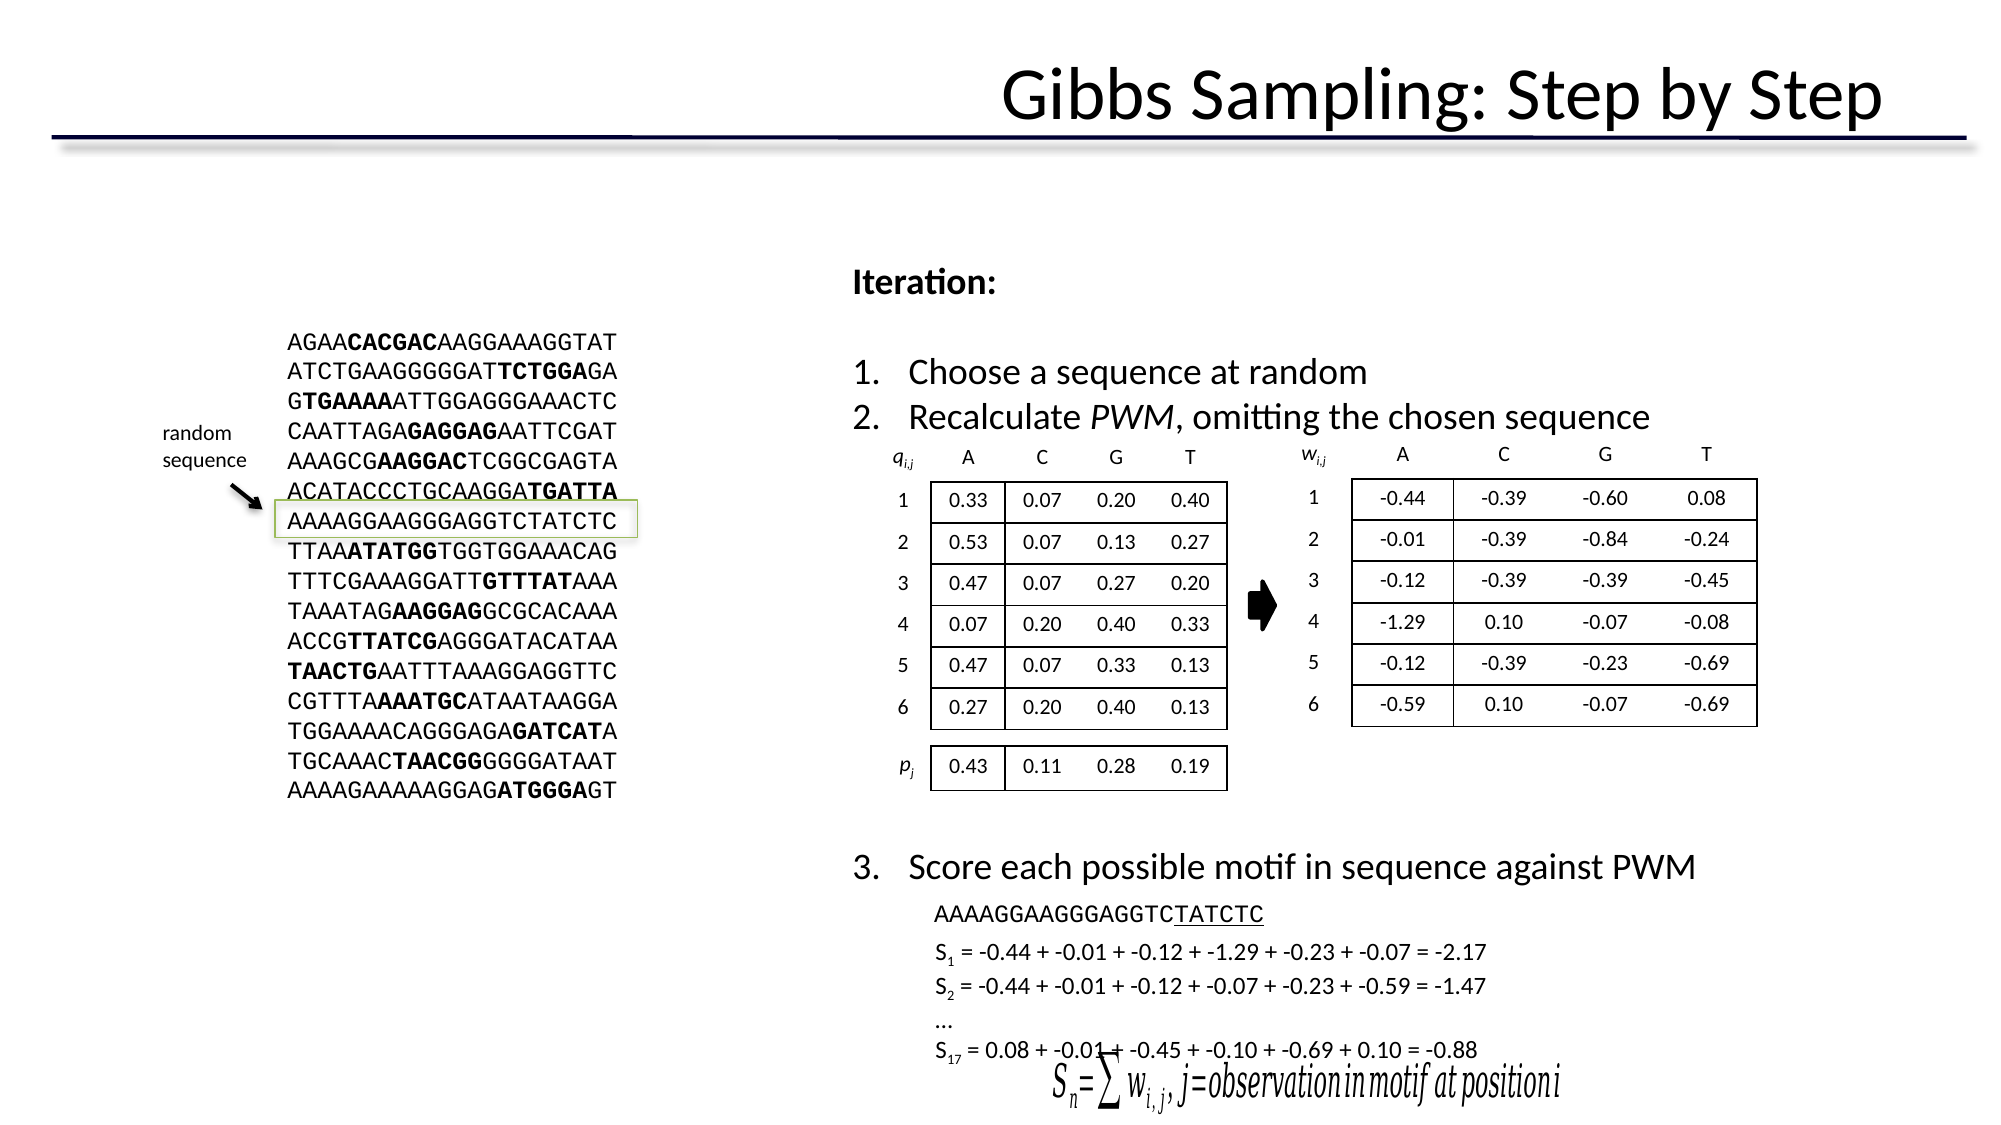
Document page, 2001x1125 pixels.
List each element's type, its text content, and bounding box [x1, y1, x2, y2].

table_cell 0.43 [932, 747, 1004, 790]
table_cell -0.23 [1555, 645, 1656, 684]
table_cell 0.13 [1079, 524, 1153, 563]
table_cell -0.69 [1656, 645, 1756, 684]
table_cell 0.13 [1153, 648, 1226, 687]
table_cell -0.39 [1454, 645, 1555, 684]
table_cell 0.33 [1153, 606, 1226, 646]
table_cell 0.47 [932, 648, 1004, 687]
table_cell -0.24 [1656, 521, 1756, 560]
text_box [1247, 579, 1275, 632]
table_cell 1 [1275, 479, 1351, 520]
text_box AGAACACGACAAGGAAAGGTAT ATCTGAAGGGGGATTCTGGAGA GTGAAAAATTGGAGGGAAACTC CAATTAGAGAGGAGAATTCGAT AAAGCGAAGGACTCGGCGAGTA ACATACCCTGCAAGGATGATTA AAAAGGAAGGGAGGTCTATCTC TTAAATATGGTGGTGGAAACAG TTTCGAAAGGATTGTTTATAAA TAAATAGAAGGAGGCGCACAAA ACCGTTATCGAGGGATACATAA TAACTGAATTTAAAGGAGGTTC CGTTTAAAATGCATAATAAGGA TGGAAAACAGGGAGAGATCATA TGCAAACTAACGGGGGGATAAT AAAAGAAAAAGGAGATGGGAGT [287, 546, 625, 805]
table_cell -0.12 [1353, 562, 1453, 602]
table_cell 0.19 [1153, 747, 1226, 790]
table_cell 0.33 [932, 483, 1004, 522]
table_cell 0.20 [1079, 483, 1153, 522]
table_cell -0.39 [1454, 480, 1555, 519]
table_header G [1079, 437, 1153, 481]
table_cell -0.07 [1555, 686, 1656, 726]
table_cell 0.33 [1079, 648, 1153, 687]
table_cell 0.28 [1079, 747, 1153, 790]
table_header [1153, 704, 1227, 745]
table_cell 4 [1275, 603, 1351, 644]
table_cell 0.07 [1006, 648, 1079, 687]
table_header [931, 704, 1005, 745]
table_cell -0.39 [1454, 562, 1555, 602]
table_cell 0.40 [1079, 606, 1153, 646]
table_cell -0.12 [1353, 645, 1453, 684]
table_cell 0.27 [1079, 565, 1153, 605]
table_cell -0.45 [1656, 562, 1756, 602]
text_box AAAAGGAAGGGAGGTCTATCTC [919, 889, 1280, 935]
table_cell -0.07 [1555, 604, 1656, 643]
table_cell 0.07 [1006, 483, 1079, 522]
table_cell 6 [875, 688, 930, 729]
table_cell 0.20 [1006, 606, 1079, 646]
table_cell 0.40 [1153, 483, 1226, 522]
table_header [1005, 704, 1079, 745]
table_cell 2 [875, 523, 930, 564]
table_cell -0.08 [1656, 604, 1756, 643]
table_cell 0.07 [1006, 565, 1079, 605]
table_header T [1153, 437, 1227, 481]
table_cell -1.29 [1353, 604, 1453, 643]
text_box S1 = -0.44 + -0.01 + -0.12 + -1.29 + -0.23 + -0.07 = -2.17 S2 = -0.44 + -0.01 + -0.12 + -0.07 + -0.23 + -0.59 = -1.47 … S17 = 0.08 + -0.01 + -0.45 + -0.10 + -0.69 + 0.10 = -0.88 [920, 927, 1504, 1075]
table_cell -0.39 [1555, 562, 1656, 602]
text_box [230, 484, 263, 510]
table_cell 0.47 [932, 565, 1004, 605]
table_cell -0.60 [1555, 480, 1656, 519]
table_header [1079, 704, 1153, 745]
table_header T [1656, 434, 1757, 478]
table_cell 0.20 [1153, 565, 1226, 605]
table_header A [1352, 434, 1453, 478]
text_box random sequence [162, 418, 250, 472]
table_cell 0.10 [1454, 604, 1555, 643]
table_cell 5 [875, 647, 930, 688]
table_cell 0.08 [1656, 480, 1756, 519]
title Gibbs Sampling: Step by Step [99, 37, 1900, 225]
text_box [274, 499, 638, 538]
table_cell 3 [1275, 561, 1351, 603]
table_cell 0.07 [1006, 524, 1079, 563]
table_cell 0.53 [932, 524, 1004, 563]
table_header A [931, 437, 1005, 481]
table_cell 0.27 [1153, 524, 1226, 563]
table_cell 0.11 [1006, 747, 1079, 790]
table_cell -0.39 [1454, 521, 1555, 560]
text_box Iteration: Choose a sequence at random Recalculate PWM, omitting the chosen sequence Score each possible motif in sequence against PWM [837, 249, 1950, 525]
table_cell 6 [1275, 685, 1351, 726]
table_cell pj [882, 746, 930, 791]
table_cell 2 [1275, 520, 1351, 561]
table_header C [1005, 437, 1079, 481]
table_cell -0.84 [1555, 521, 1656, 560]
table_cell 3 [875, 564, 930, 606]
text_box AGAACACGACAAGGAAAGGTAT ATCTGAAGGGGGATTCTGGAGA GTGAAAAATTGGAGGGAAACTC CAATTAGAGAGGAGAATTCGAT AAAGCGAAGGACTCGGCGAGTA ACATACCCTGCAAGGATGATTA AAAAGGAAGGGAGGTCTATCTC TTAAATATGGTGGTGGAAACAG TTTCGAAAGGATTGTTTATAAA TAAATAGAAGGAGGCGCACAAA ACCGTTATCGAGGGATACATAA TAACTGAATTTAAAGGAGGTTC CGTTTAAAATGCATAATAAGGA TGGAAAACAGGGAGAGATCATA TGCAAACTAACGGGGGGATAAT AAAAGAAAAAGGAGATGGGAGT [287, 324, 625, 498]
table_cell -0.44 [1353, 480, 1453, 519]
table_cell 4 [875, 606, 930, 647]
table_header wi,j [1275, 434, 1352, 479]
table_cell 1 [875, 482, 930, 523]
table_header [882, 704, 931, 746]
table_cell 0.13 [1153, 689, 1226, 704]
table_cell 0.07 [932, 606, 1004, 646]
table_header G [1555, 434, 1656, 478]
table_header C [1453, 434, 1555, 478]
table_header qi,j [875, 437, 931, 482]
table_cell 0.40 [1079, 689, 1153, 704]
table_cell -0.59 [1353, 686, 1453, 726]
table_cell 0.10 [1454, 686, 1555, 726]
table_cell 0.20 [1006, 689, 1079, 704]
table_cell -0.69 [1656, 686, 1756, 726]
table_cell 0.27 [932, 689, 1004, 704]
table_cell 5 [1275, 644, 1351, 685]
table_cell -0.01 [1353, 521, 1453, 560]
